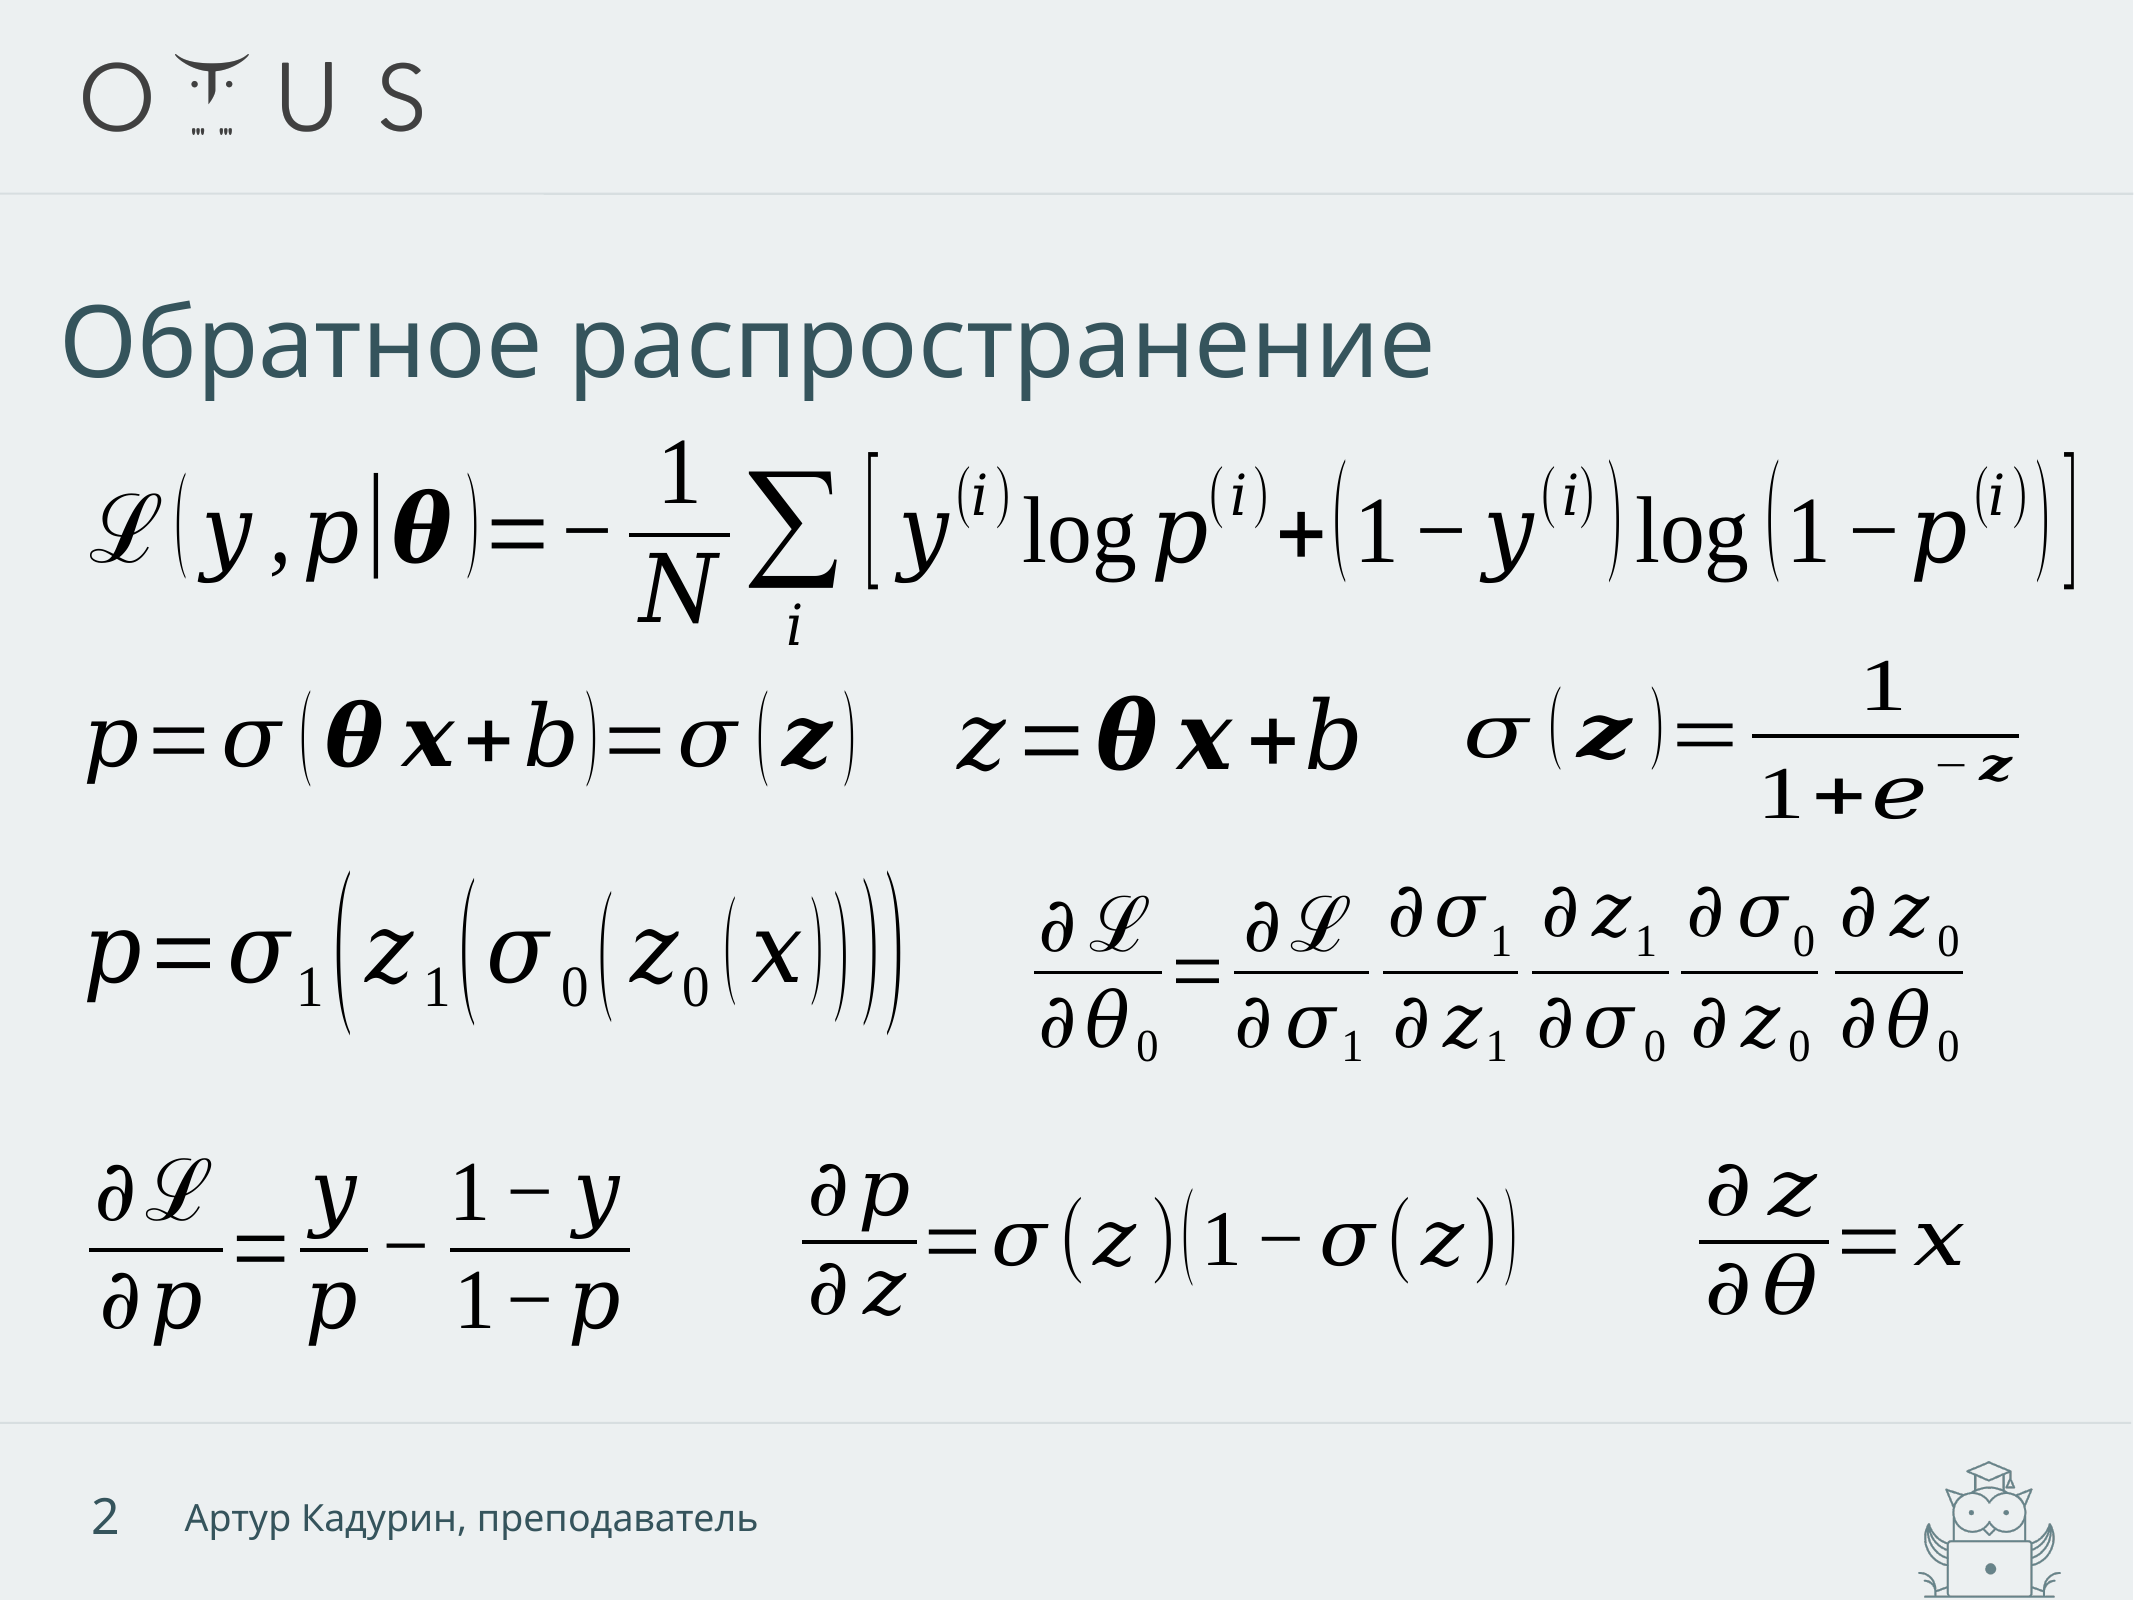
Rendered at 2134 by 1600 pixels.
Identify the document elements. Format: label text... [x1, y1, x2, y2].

text_box 2 [83, 1476, 129, 1553]
picture [83, 54, 422, 135]
text_box Обратное распространение [50, 269, 1446, 406]
text_box Артур Кадурин, преподаватель [176, 1485, 768, 1548]
picture [1918, 1461, 2061, 1598]
